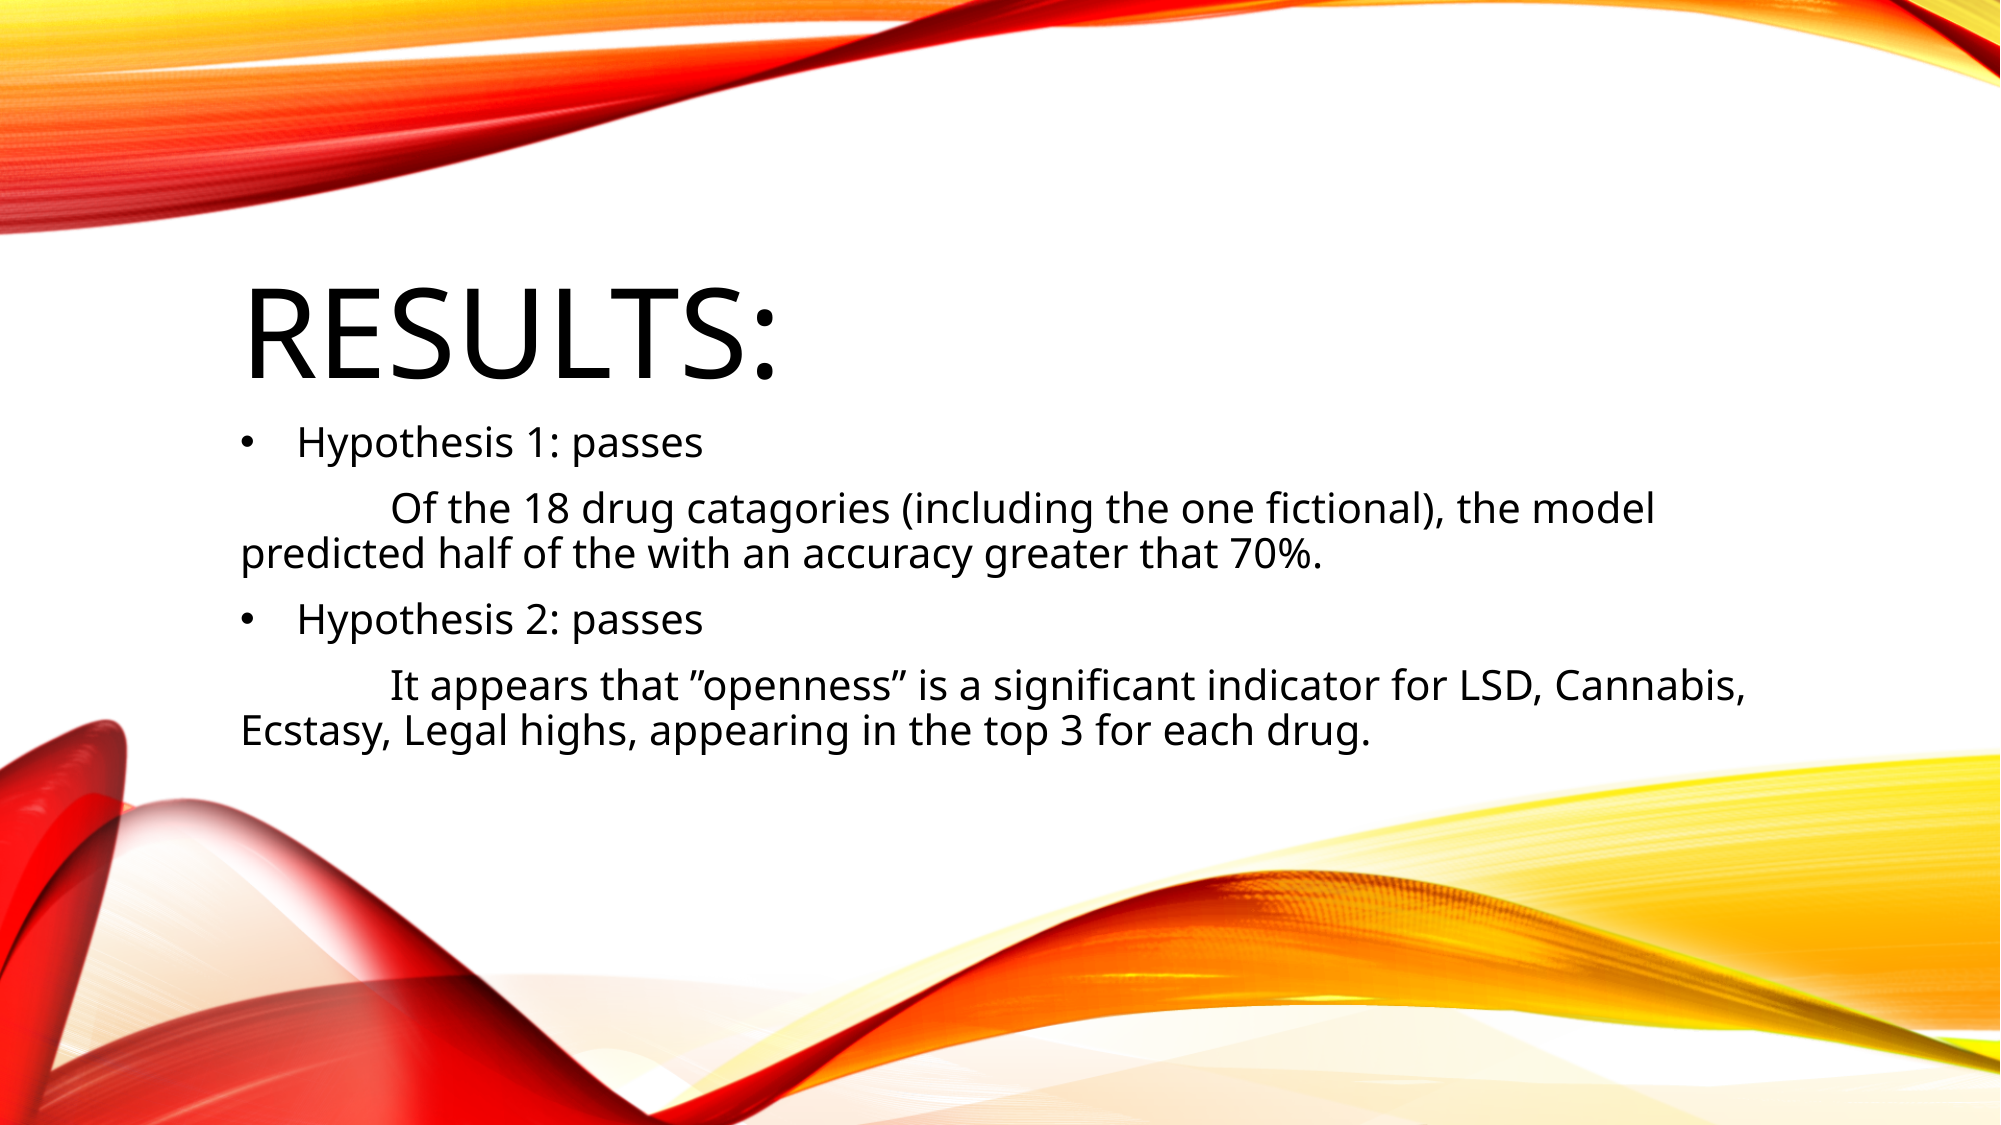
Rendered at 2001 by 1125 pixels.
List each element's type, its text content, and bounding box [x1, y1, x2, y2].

picture [0, 717, 2000, 1125]
title Results: [225, 113, 1775, 413]
picture [0, 0, 2000, 237]
subtitle Hypothesis 1: passes Of the 18 drug catagories (including the one fictional), the model predicted half of the with an accuracy greater that 70%. Hypothesis 2: passes It appears that ”openness” is a significant indicator for LSD, Cannabis, Ecstasy, Legal highs, appearing in the top 3 for each drug. [225, 413, 1775, 858]
